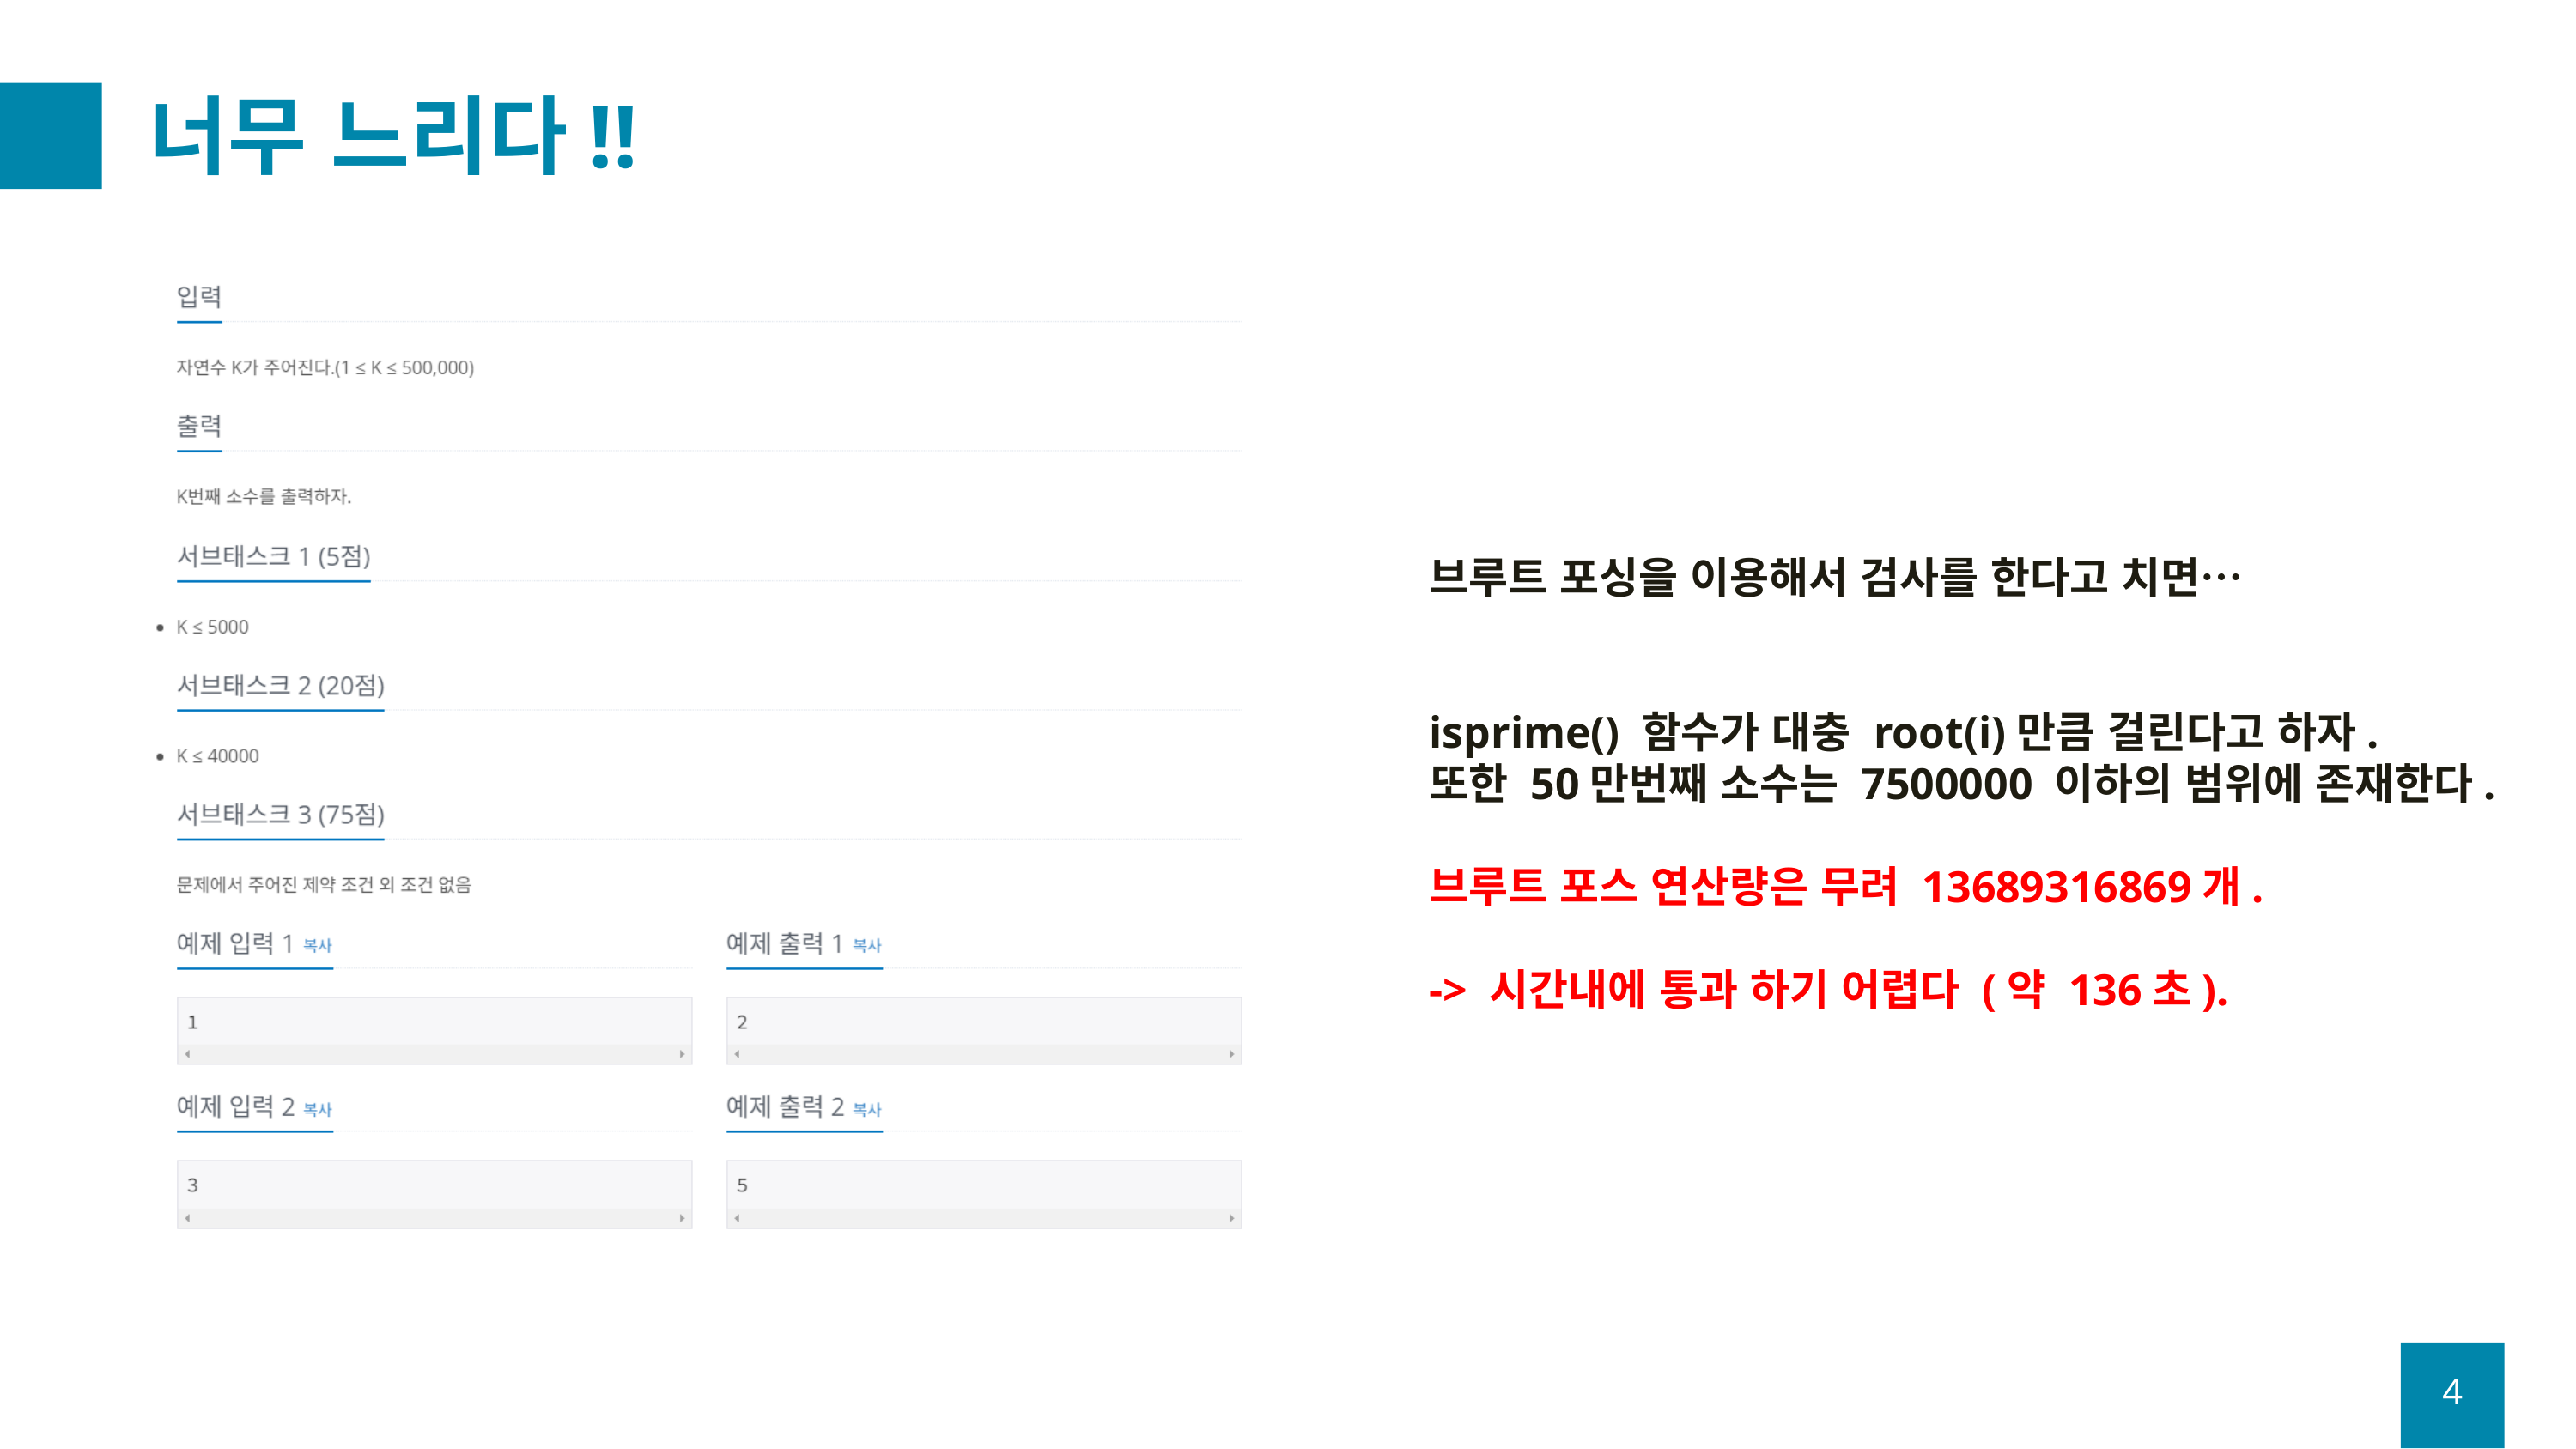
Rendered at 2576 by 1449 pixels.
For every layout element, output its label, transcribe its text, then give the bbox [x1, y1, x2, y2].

title 너무 느리다!! [136, 64, 2488, 216]
picture [151, 275, 1282, 1251]
slide_number 4 [2400, 1355, 2505, 1433]
